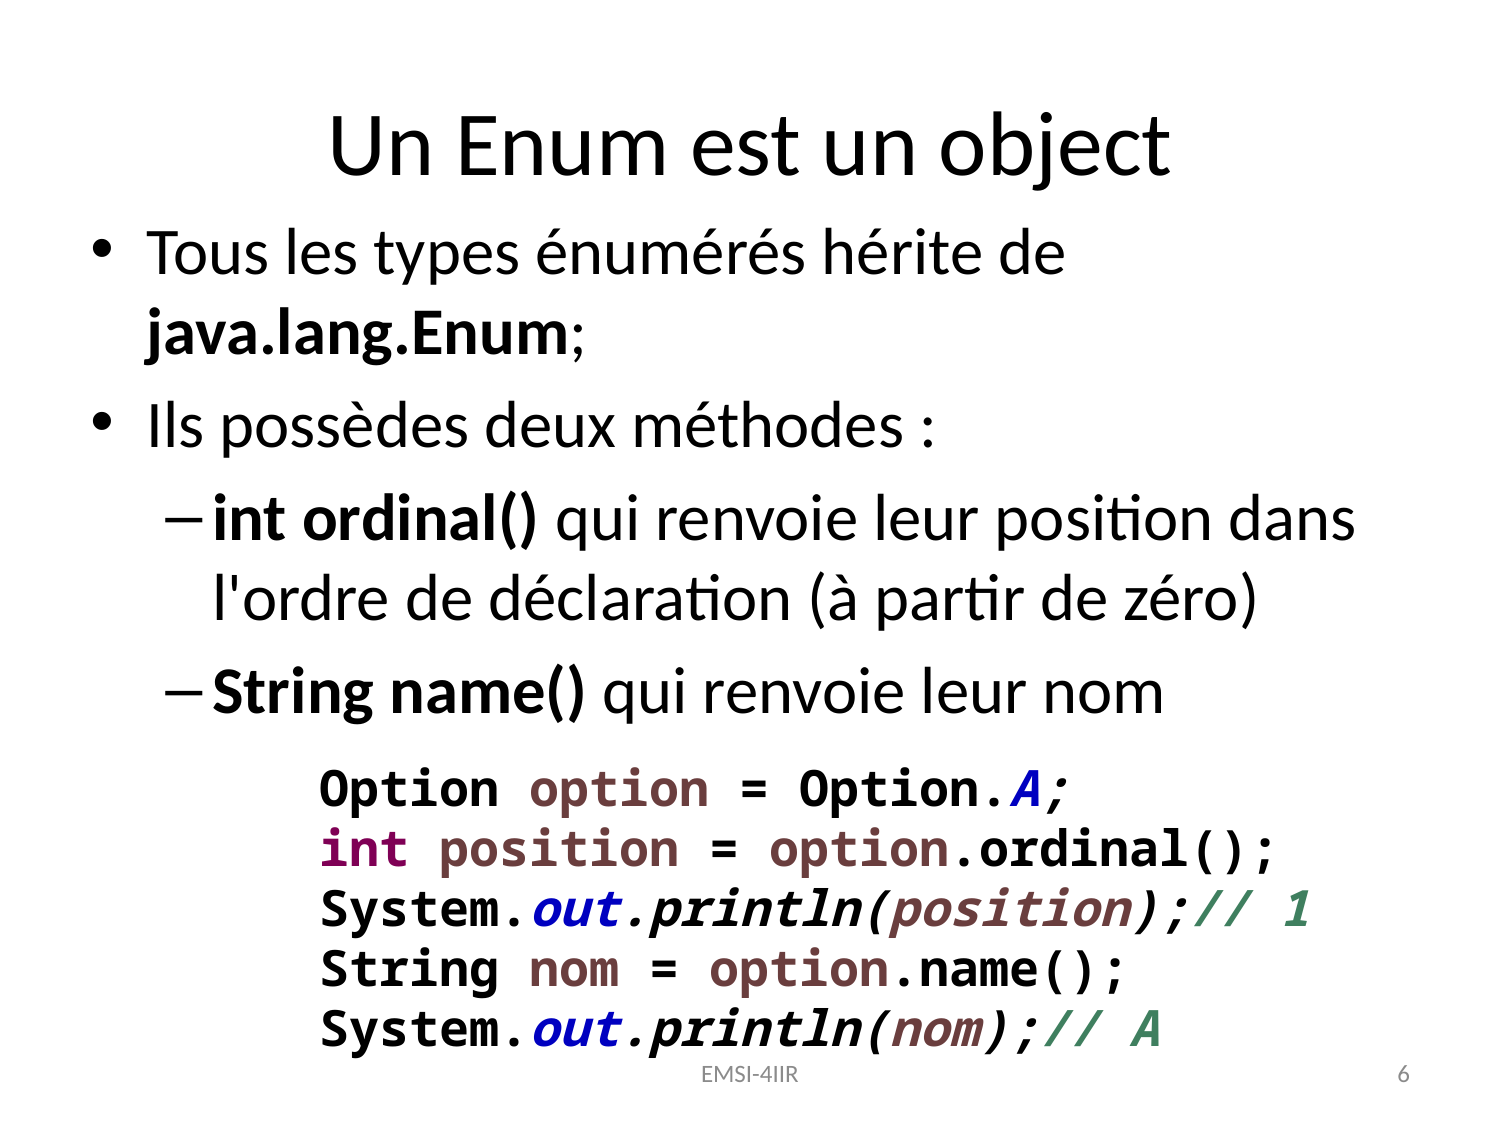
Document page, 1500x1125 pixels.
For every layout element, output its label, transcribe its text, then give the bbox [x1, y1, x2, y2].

text_box Option option = Option.A; int position = option.ordinal(); System.out.println(position);// 1 String nom = option.name(); System.out.println(nom);// A [304, 749, 1424, 1065]
footer EMSI-4IIR [512, 1065, 988, 1103]
list Tous les types énumérés hérite de java.lang.Enum; Ils possèdes deux méthodes : int ordinal() qui renvoie leur position dans l'ordre de déclaration (à partir de zéro) String name() qui renvoie leur nom [75, 200, 1500, 565]
slide_number 6 [1074, 1042, 1425, 1103]
title Un Enum est un object [110, 45, 1392, 200]
